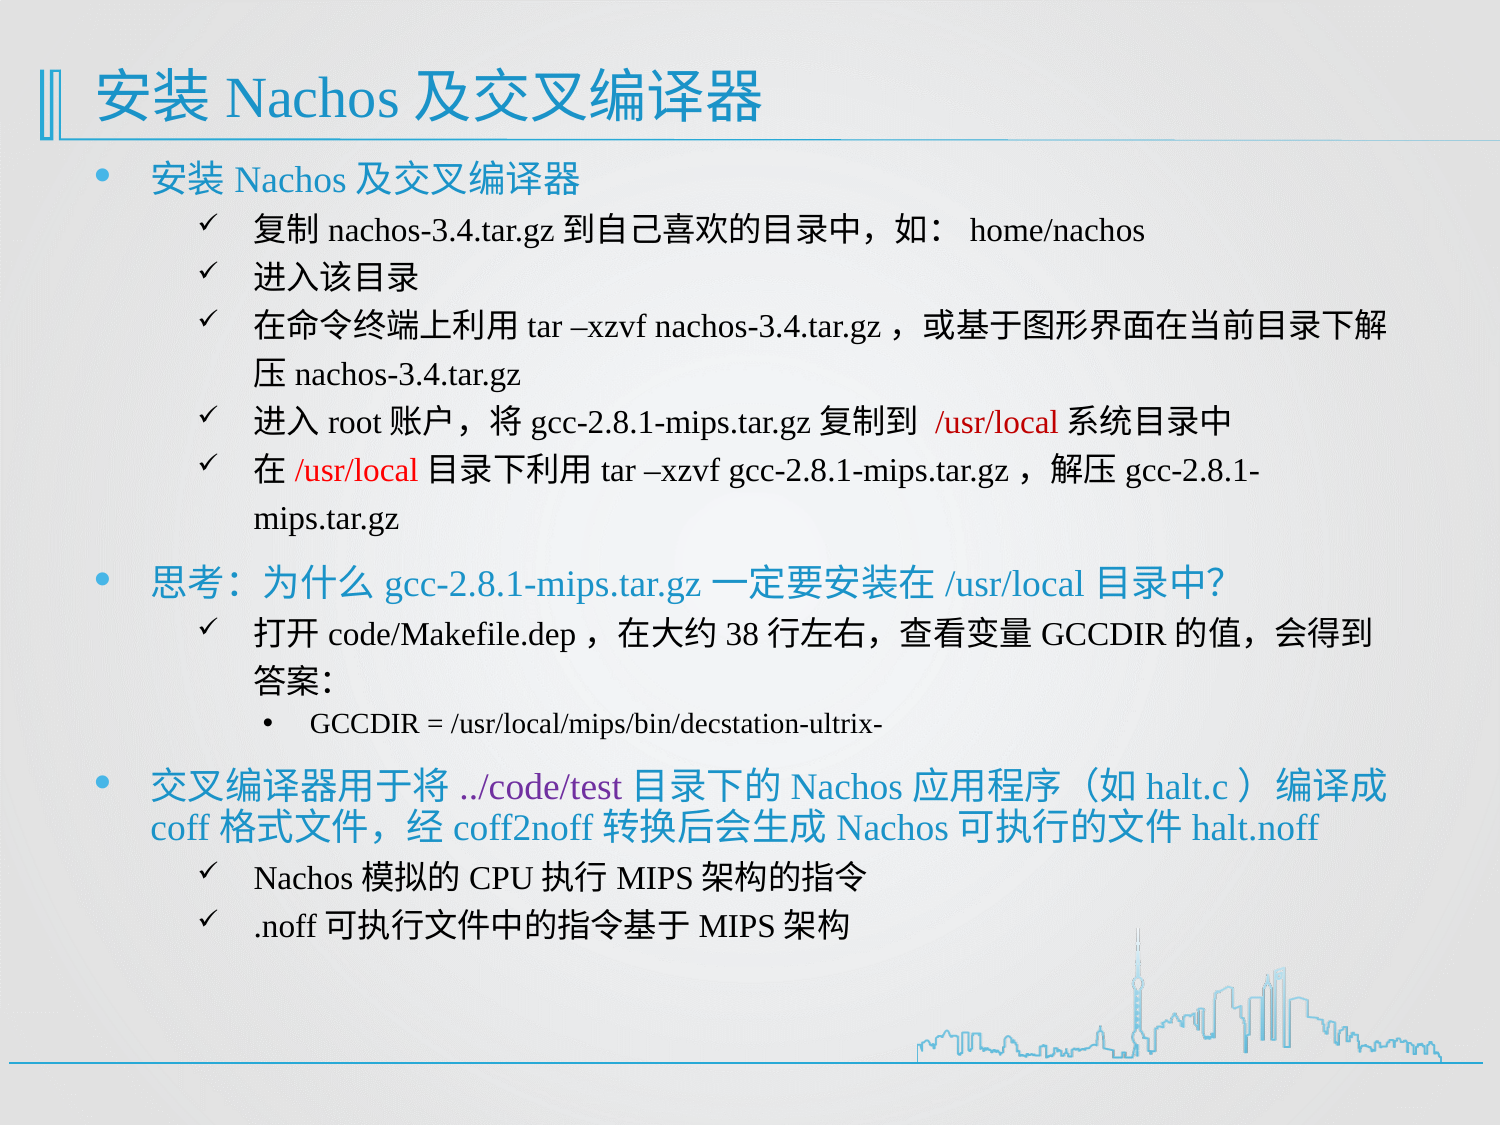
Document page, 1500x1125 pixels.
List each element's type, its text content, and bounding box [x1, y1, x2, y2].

picture [0, 0, 1500, 1125]
title 安装Nachos及交叉编译器 [79, 41, 1405, 138]
list 安装Nachos及交叉编译器 复制nachos-3.4.tar.gz到自己喜欢的目录中，如：home/nachos 进入该目录 在命令终端上利用tar –xzvf nachos-3.4.tar.gz，或基于图形界面在当前目录下解压nachos-3.4.tar.gz 进入root账户，将gcc-2.8.1-mips.tar.gz复制到 /usr/local系统目录中 在/usr/local目录下利用tar –xzvf gcc-2.8.1-mips.tar.gz，解压gcc-2.8.1-mips.tar.gz 思考：为什么gcc-2.8.1-mips.tar.gz一定要安装在/usr/local目录中？ 打开code/Makefile.dep，在大约38行左右，查看变量GCCDIR的值，会得到答案： GCCDIR = /usr/local/mips/bin/decstation-ultrix- 交叉编译器用于将../code/test目录下的Nachos应用程序（如halt.c）编译成coff格式文件，经coff2noff转换后会生成Nachos可执行的文件halt.noff Nachos模拟的CPU执行MIPS架构的指令 .noff可执行文件中的指令基于MIPS架构 [79, 152, 1405, 1079]
